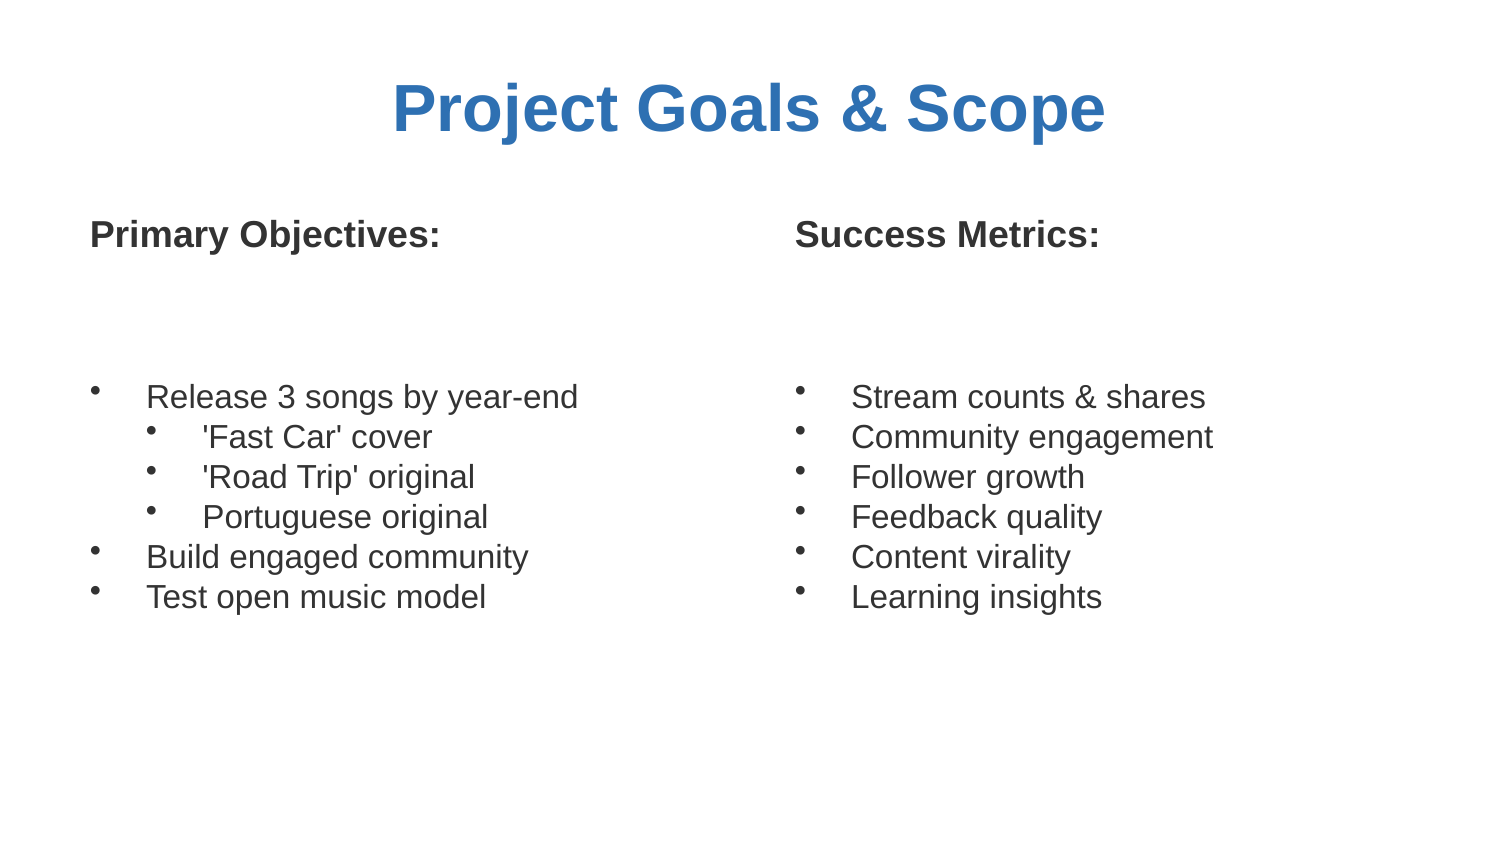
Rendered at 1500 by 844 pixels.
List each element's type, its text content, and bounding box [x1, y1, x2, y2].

text_box Release 3 songs by year-end 'Fast Car' cover 'Road Trip' original Portuguese original Build engaged community Test open music model [74, 284, 750, 705]
text_box Project Goals & Scope [74, 44, 1425, 165]
text_box Success Metrics: [779, 194, 1425, 270]
text_box Stream counts & shares Community engagement Follower growth Feedback quality Content virality Learning insights [779, 284, 1425, 705]
text_box Primary Objectives: [74, 194, 750, 270]
